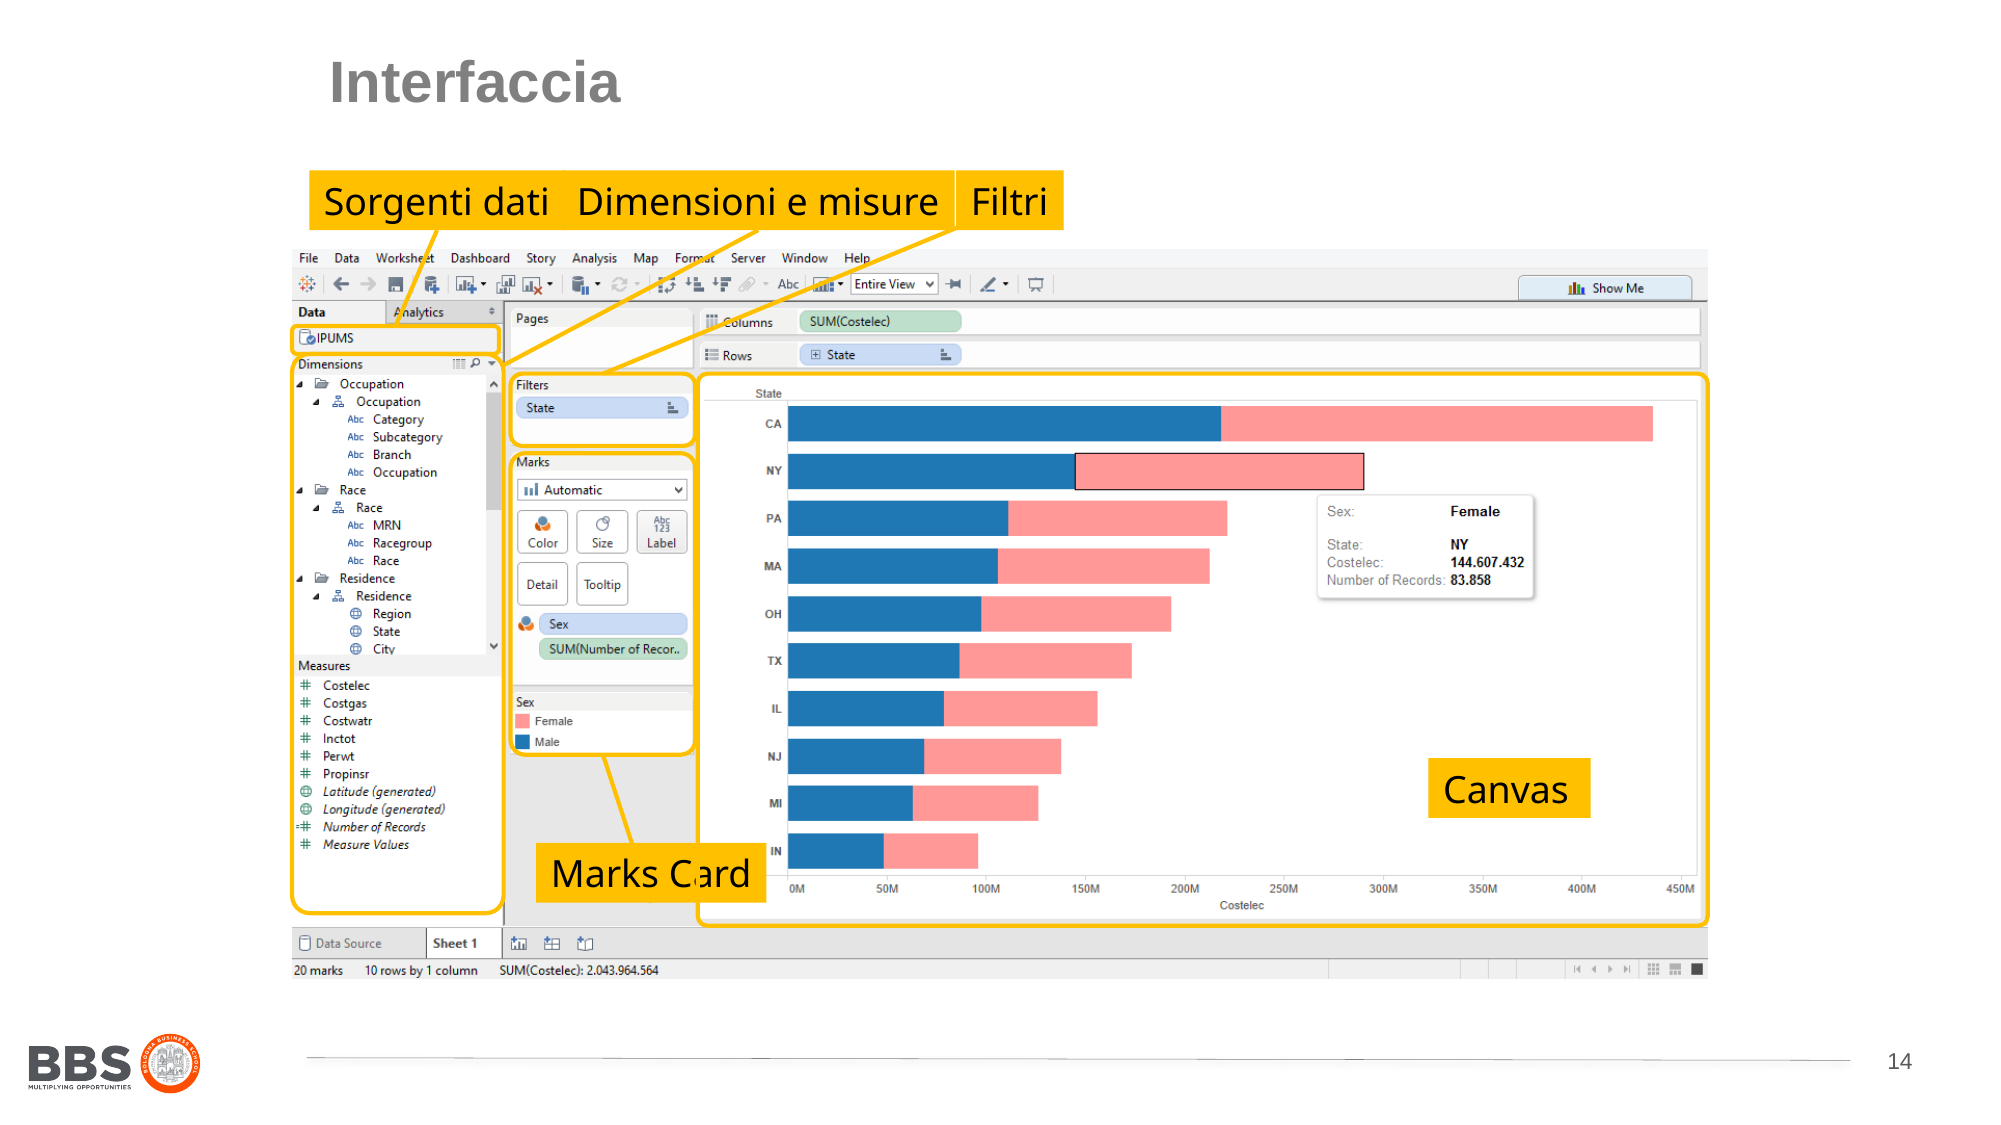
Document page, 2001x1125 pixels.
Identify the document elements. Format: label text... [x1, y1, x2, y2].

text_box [503, 230, 597, 366]
picture [21, 1029, 203, 1096]
text_box Filtri [956, 197, 1064, 231]
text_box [395, 230, 438, 327]
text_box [602, 224, 965, 374]
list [291, 249, 1708, 979]
text_box Dimensioni e misure [562, 197, 955, 229]
title Interfaccia [314, 44, 1717, 197]
text_box Sorgenti dati [309, 170, 562, 231]
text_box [602, 754, 652, 904]
